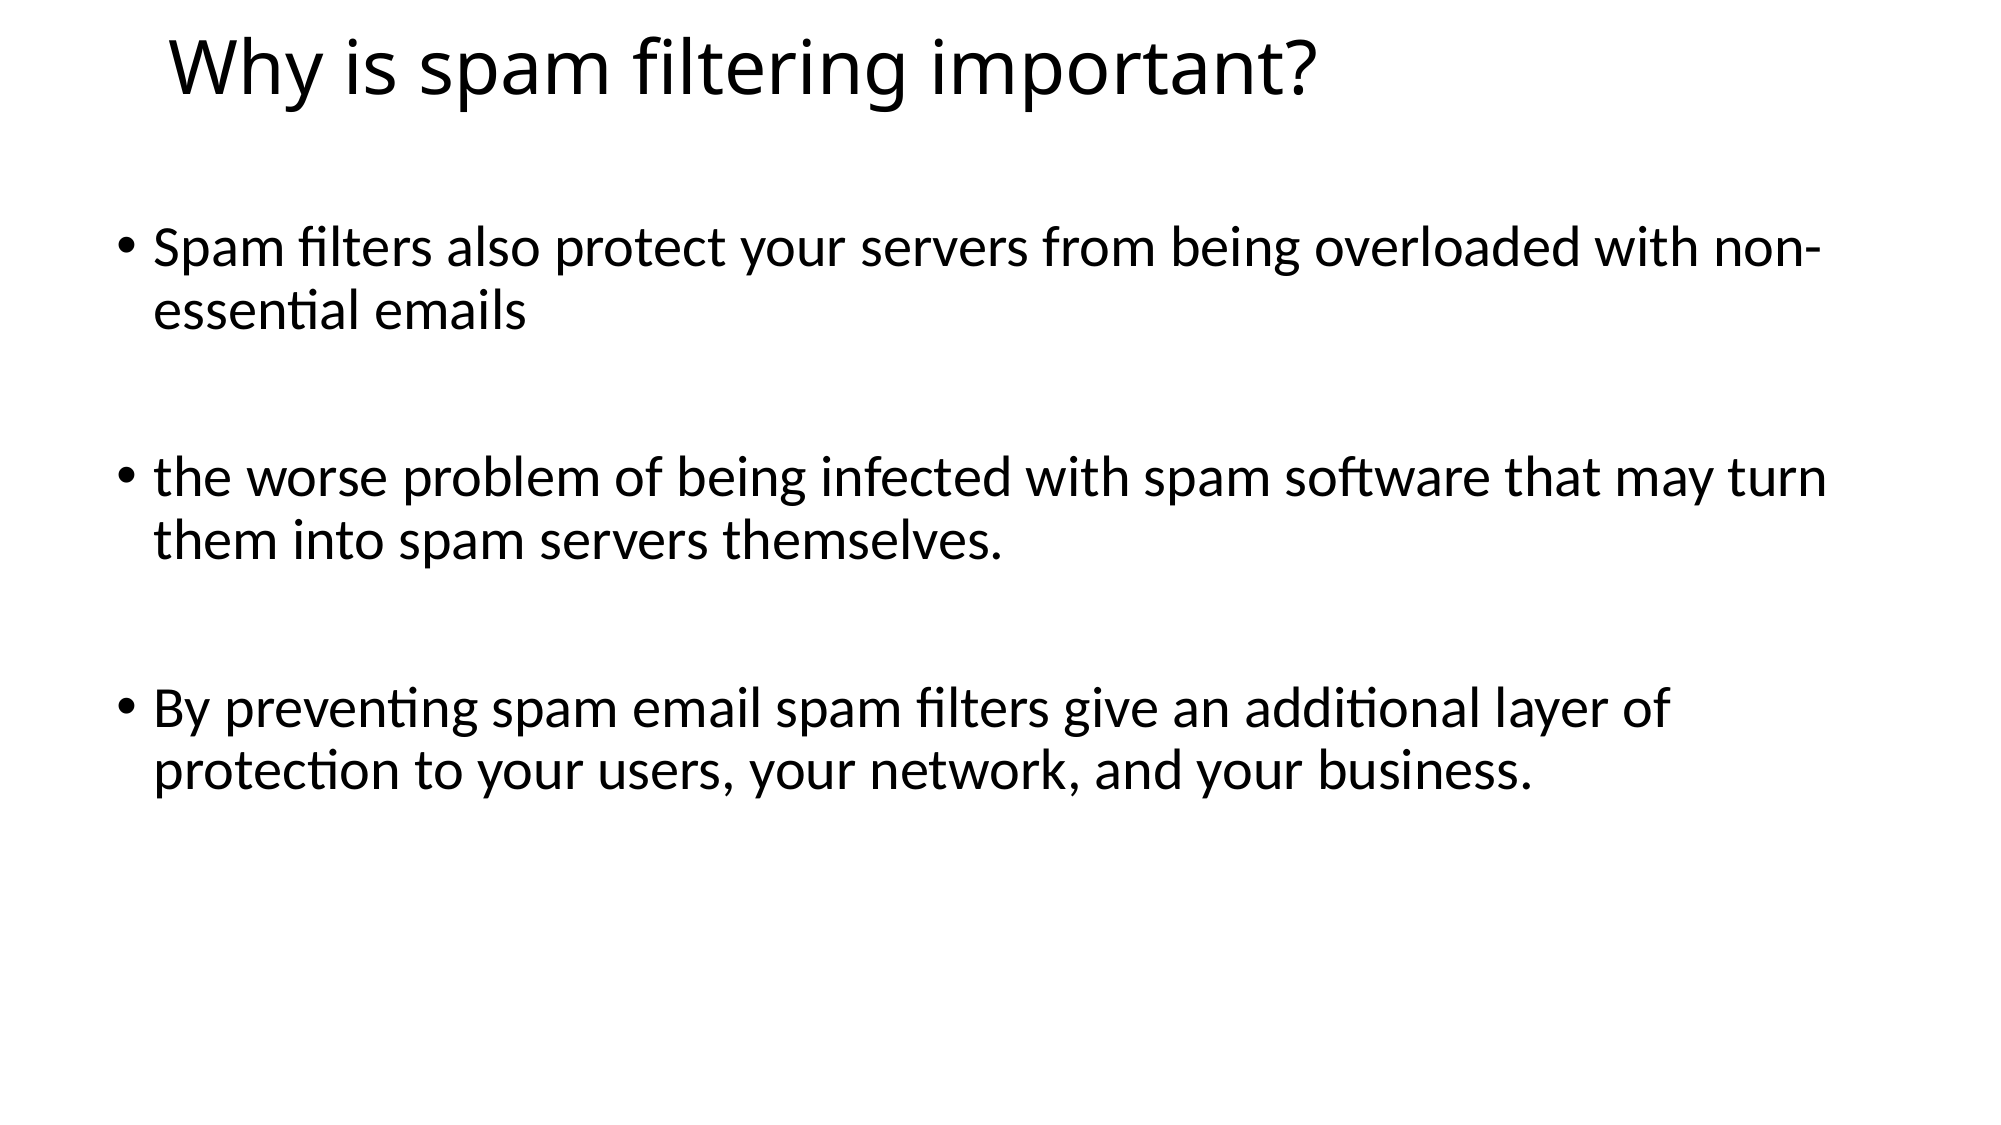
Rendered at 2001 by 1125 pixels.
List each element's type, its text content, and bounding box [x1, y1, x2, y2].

title Why is spam filtering important? [153, 21, 1879, 118]
list Spam filters also protect your servers from being overloaded with non-essential emails the worse problem of being infected with spam software that may turn them into spam servers themselves. By preventing spam email spam filters give an additional layer of protection to your users, your network, and your business. [101, 118, 1931, 1048]
